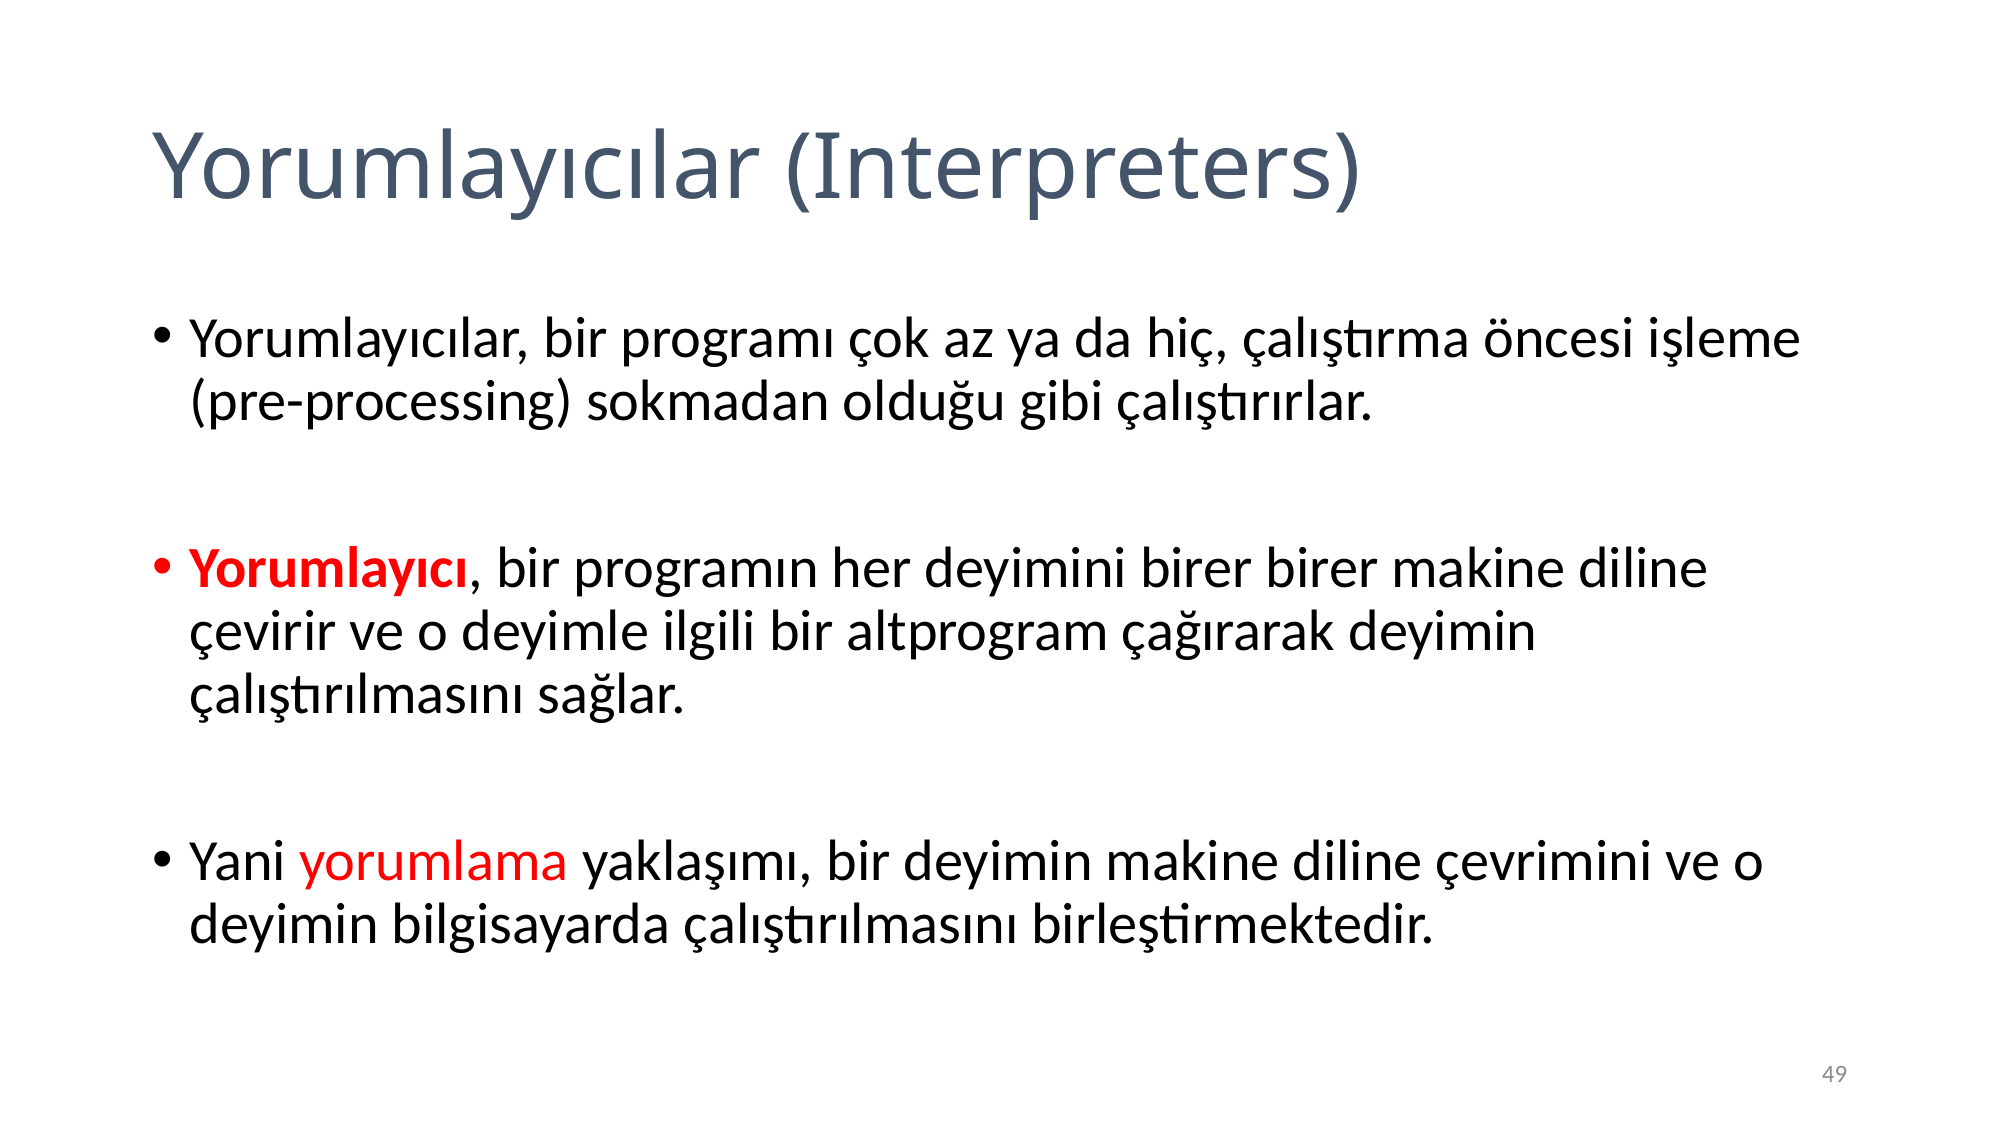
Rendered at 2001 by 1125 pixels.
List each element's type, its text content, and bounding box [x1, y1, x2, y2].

list Yorumlayıcılar, bir programı çok az ya da hiç, çalıştırma öncesi işleme (pre-processing) sokmadan olduğu gibi çalıştırırlar. Yorumlayıcı, bir programın her deyimini birer birer makine diline çevirir ve o deyimle ilgili bir altprogram çağırarak deyimin çalıştırılmasını sağlar. Yani yorumlama yaklaşımı, bir deyimin makine diline çevrimini ve o deyimin bilgisayarda çalıştırılmasını birleştirmektedir. [137, 299, 1863, 1014]
slide_number 49 [1412, 1042, 1863, 1103]
title Yorumlayıcılar (Interpreters) [136, 59, 1863, 278]
